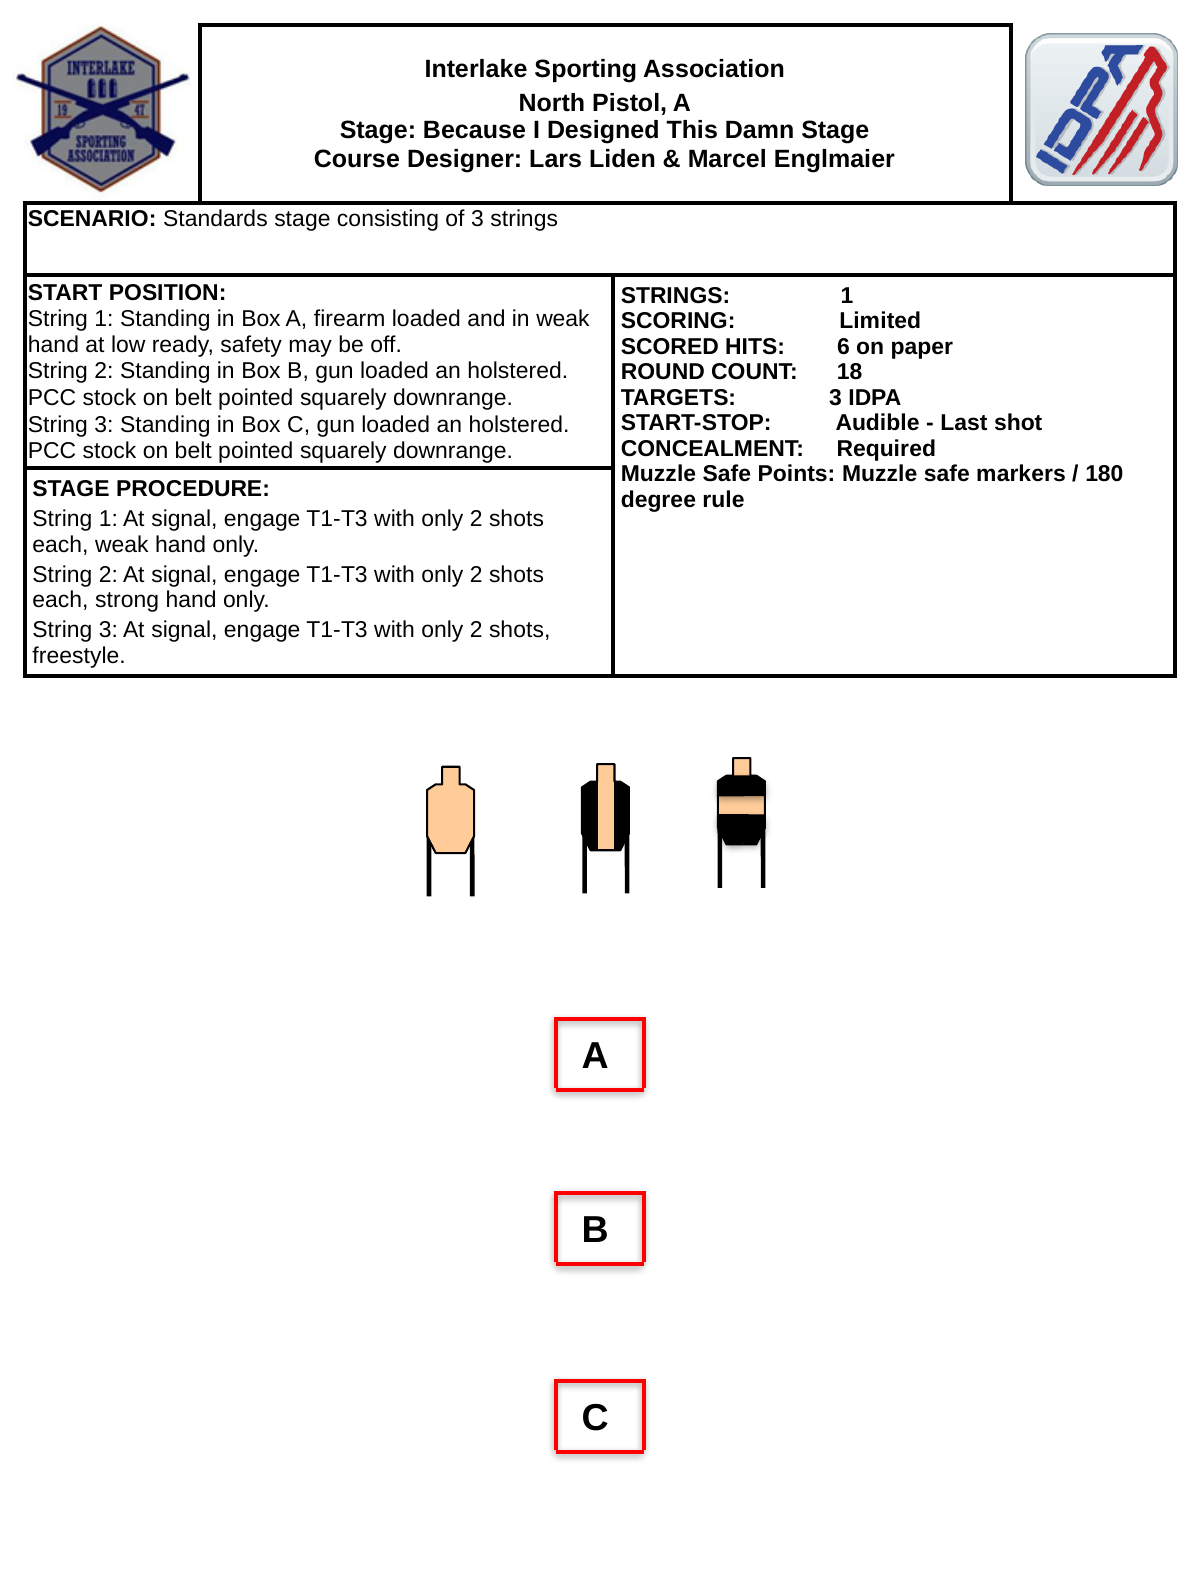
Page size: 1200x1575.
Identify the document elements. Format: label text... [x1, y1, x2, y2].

table_cell START POSITION: String 1: Standing in Box A, firearm loaded and in weak hand at low ready, safety may be off. String 2: Standing in Box B, gun loaded an holstered. PCC stock on belt pointed squarely downrange. String 3: Standing in Box C, gun loaded an holstered. PCC stock on belt pointed squarely downrange. [27, 277, 611, 466]
table_header Interlake Sporting Association North Pistol, A Stage: Because I Designed This Damn Stage Course Designer: Lars Liden & Marcel Englmaier [202, 27, 1009, 201]
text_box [426, 766, 475, 897]
table_cell SCENARIO: Standards stage consisting of 3 strings [27, 205, 1173, 273]
picture [1024, 32, 1179, 187]
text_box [581, 763, 630, 894]
table_cell STRINGS: 1 SCORING: Limited SCORED HITS: 6 on paper ROUND COUNT: 18 TARGETS: 3 IDPA START-STOP: Audible - Last shot CONCEALMENT: Required Muzzle Safe Points: Muzzle safe markers / 180 degree rule [615, 277, 1173, 674]
table_header [194, 25, 198, 201]
picture [12, 13, 191, 201]
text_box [555, 1191, 644, 1265]
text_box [717, 757, 766, 888]
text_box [555, 1379, 644, 1453]
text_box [555, 1016, 644, 1091]
table_cell STAGE PROCEDURE: String 1: At signal, engage T1-T3 with only 2 shots each, weak hand only. String 2: At signal, engage T1-T3 with only 2 shots each, strong hand only. String 3: At signal, engage T1-T3 with only 2 shots, freestyle. [27, 470, 611, 674]
table_header [1013, 25, 1175, 201]
